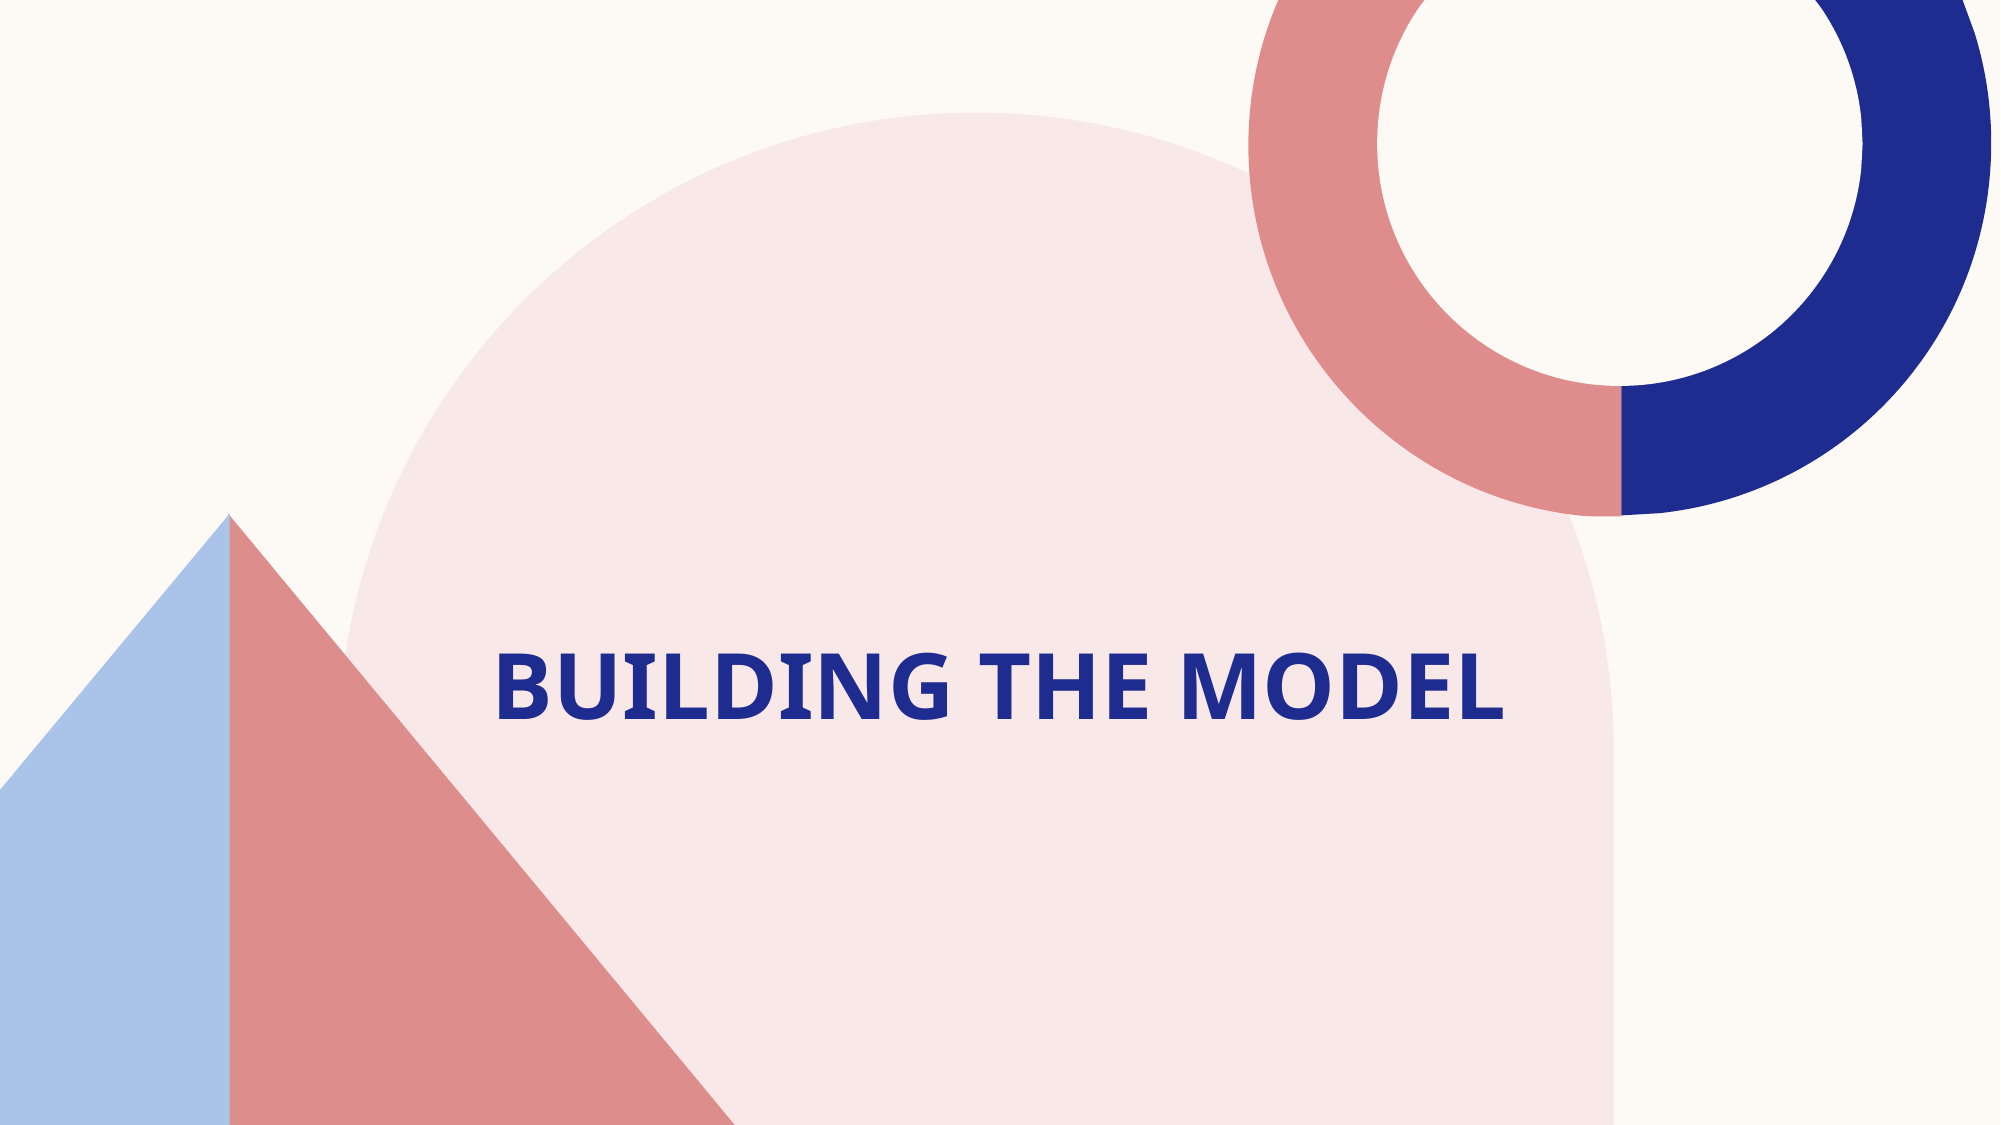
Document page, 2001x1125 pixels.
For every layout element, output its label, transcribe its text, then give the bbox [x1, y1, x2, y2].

title Building the model [474, 278, 1525, 746]
